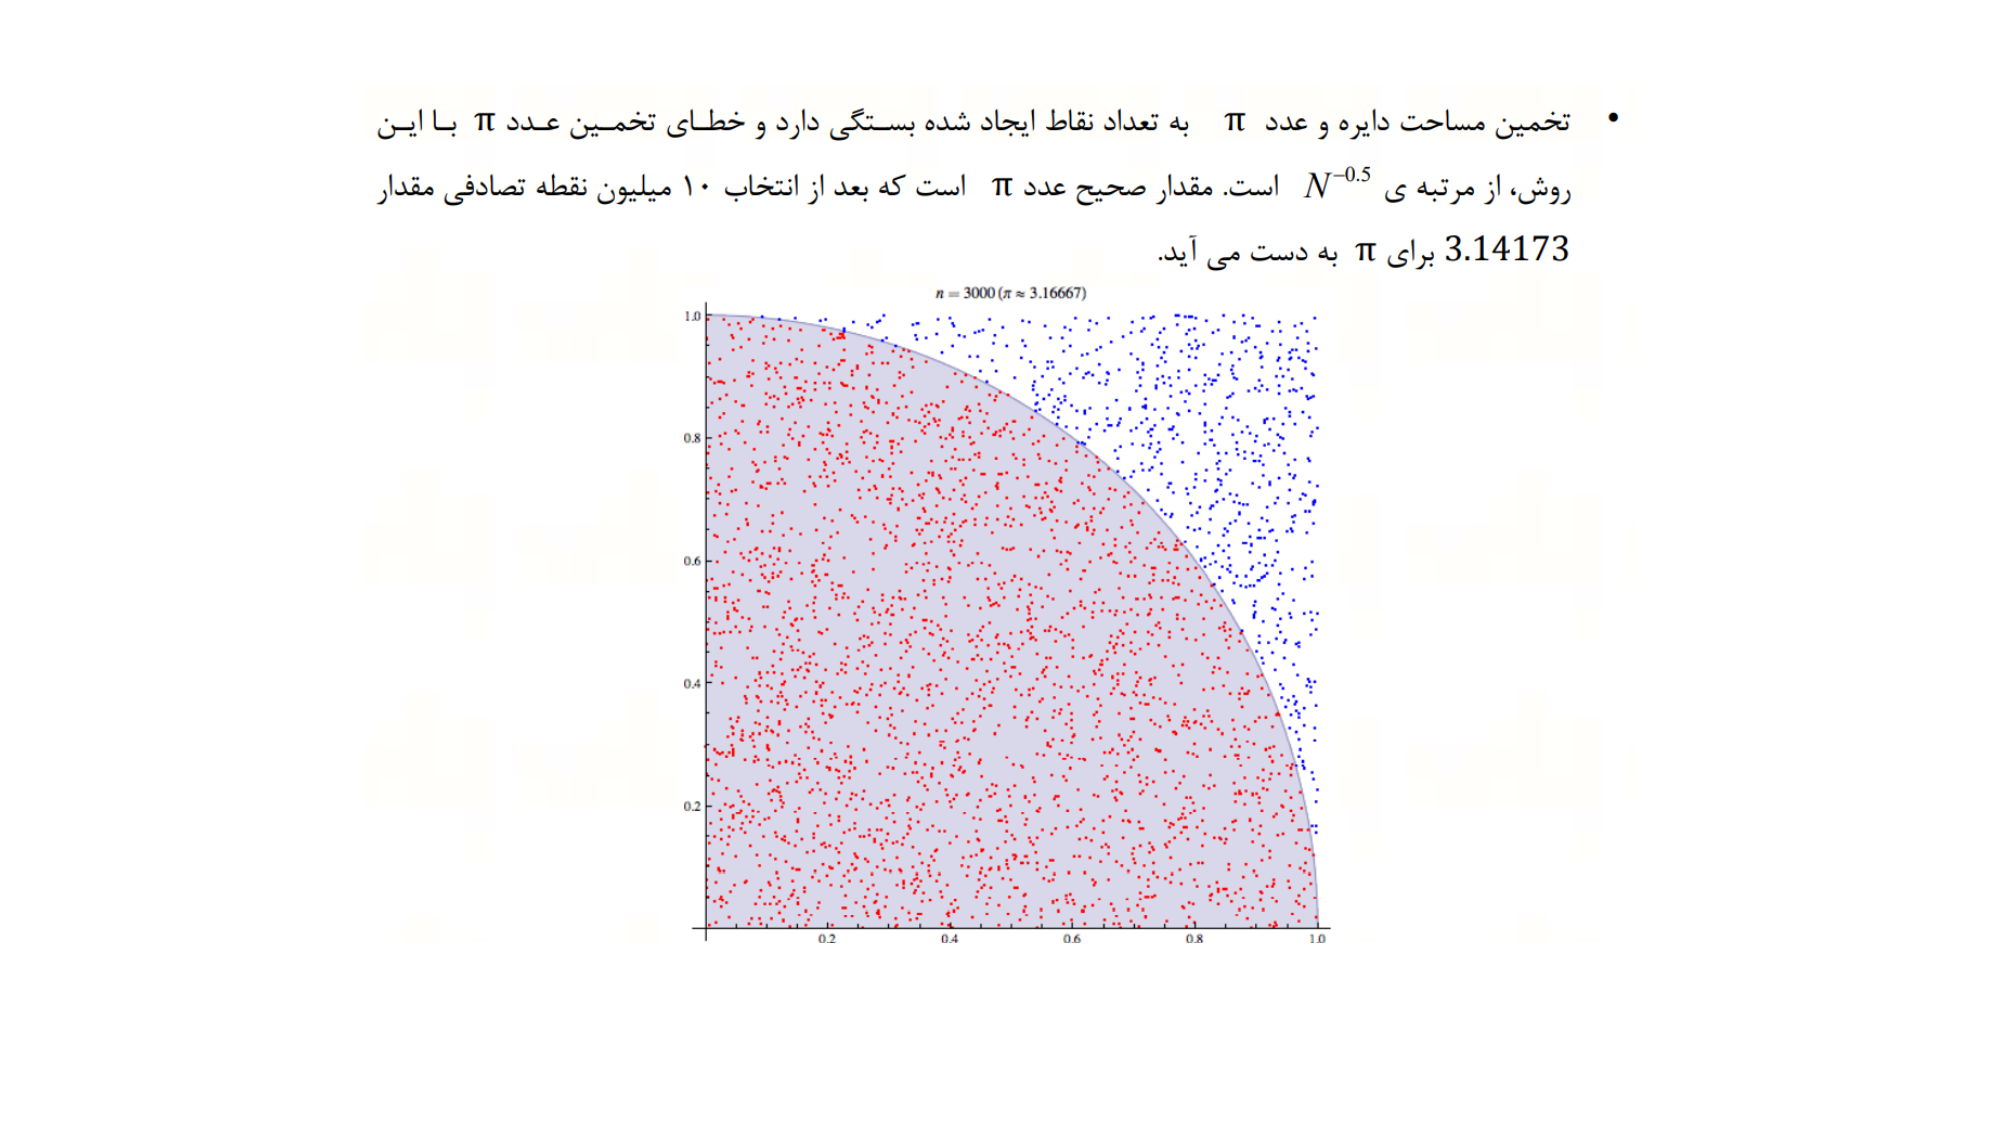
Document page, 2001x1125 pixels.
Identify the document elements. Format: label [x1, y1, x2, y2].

picture [363, 84, 1637, 943]
